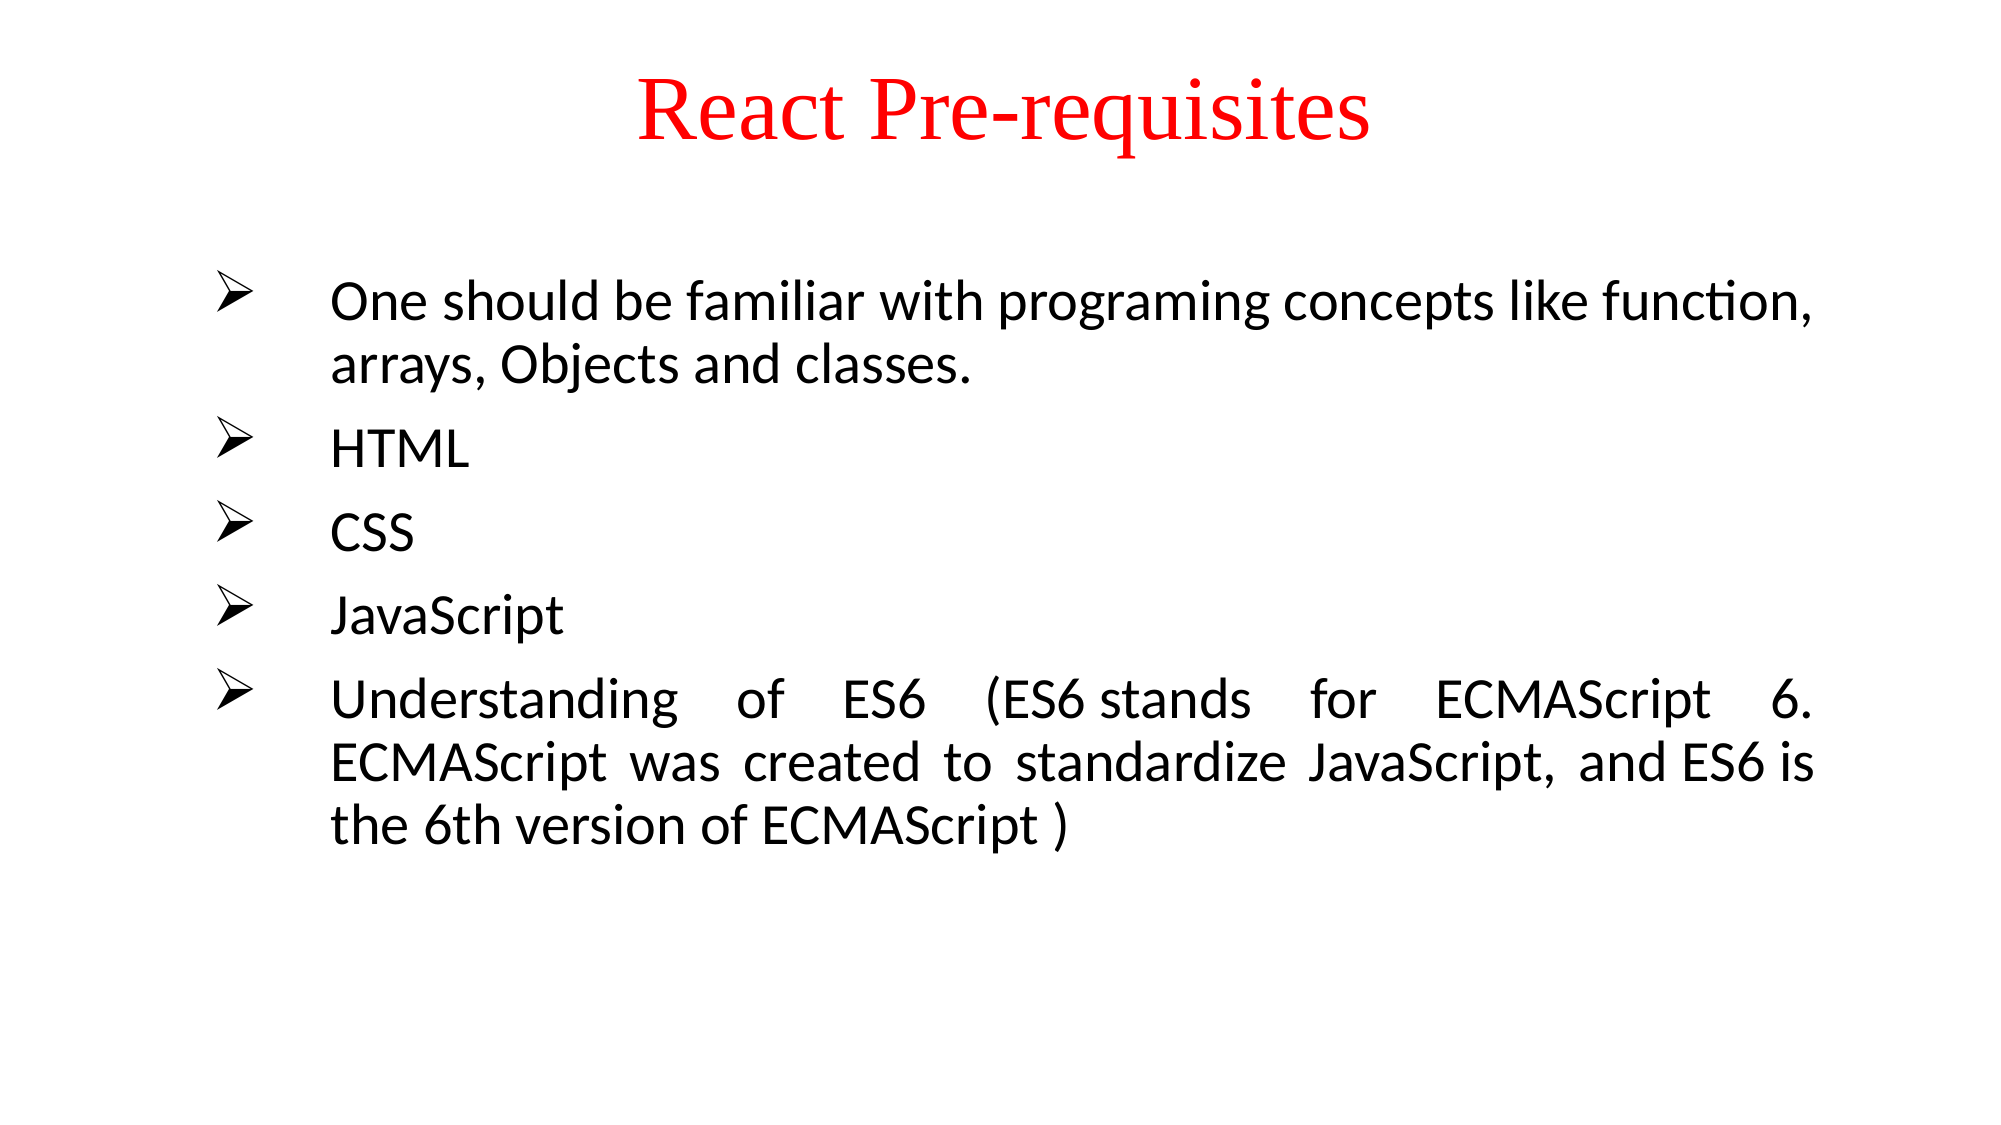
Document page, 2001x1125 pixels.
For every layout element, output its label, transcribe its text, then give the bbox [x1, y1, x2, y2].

list One should be familiar with programing concepts like function, arrays, Objects and classes. HTML CSS JavaScript Understanding of ES6 (ES6 stands for ECMAScript 6. ECMAScript was created to standardize JavaScript, and ES6 is the 6th version of ECMAScript ) [197, 172, 1830, 963]
title React Pre-requisites [180, 47, 1830, 173]
